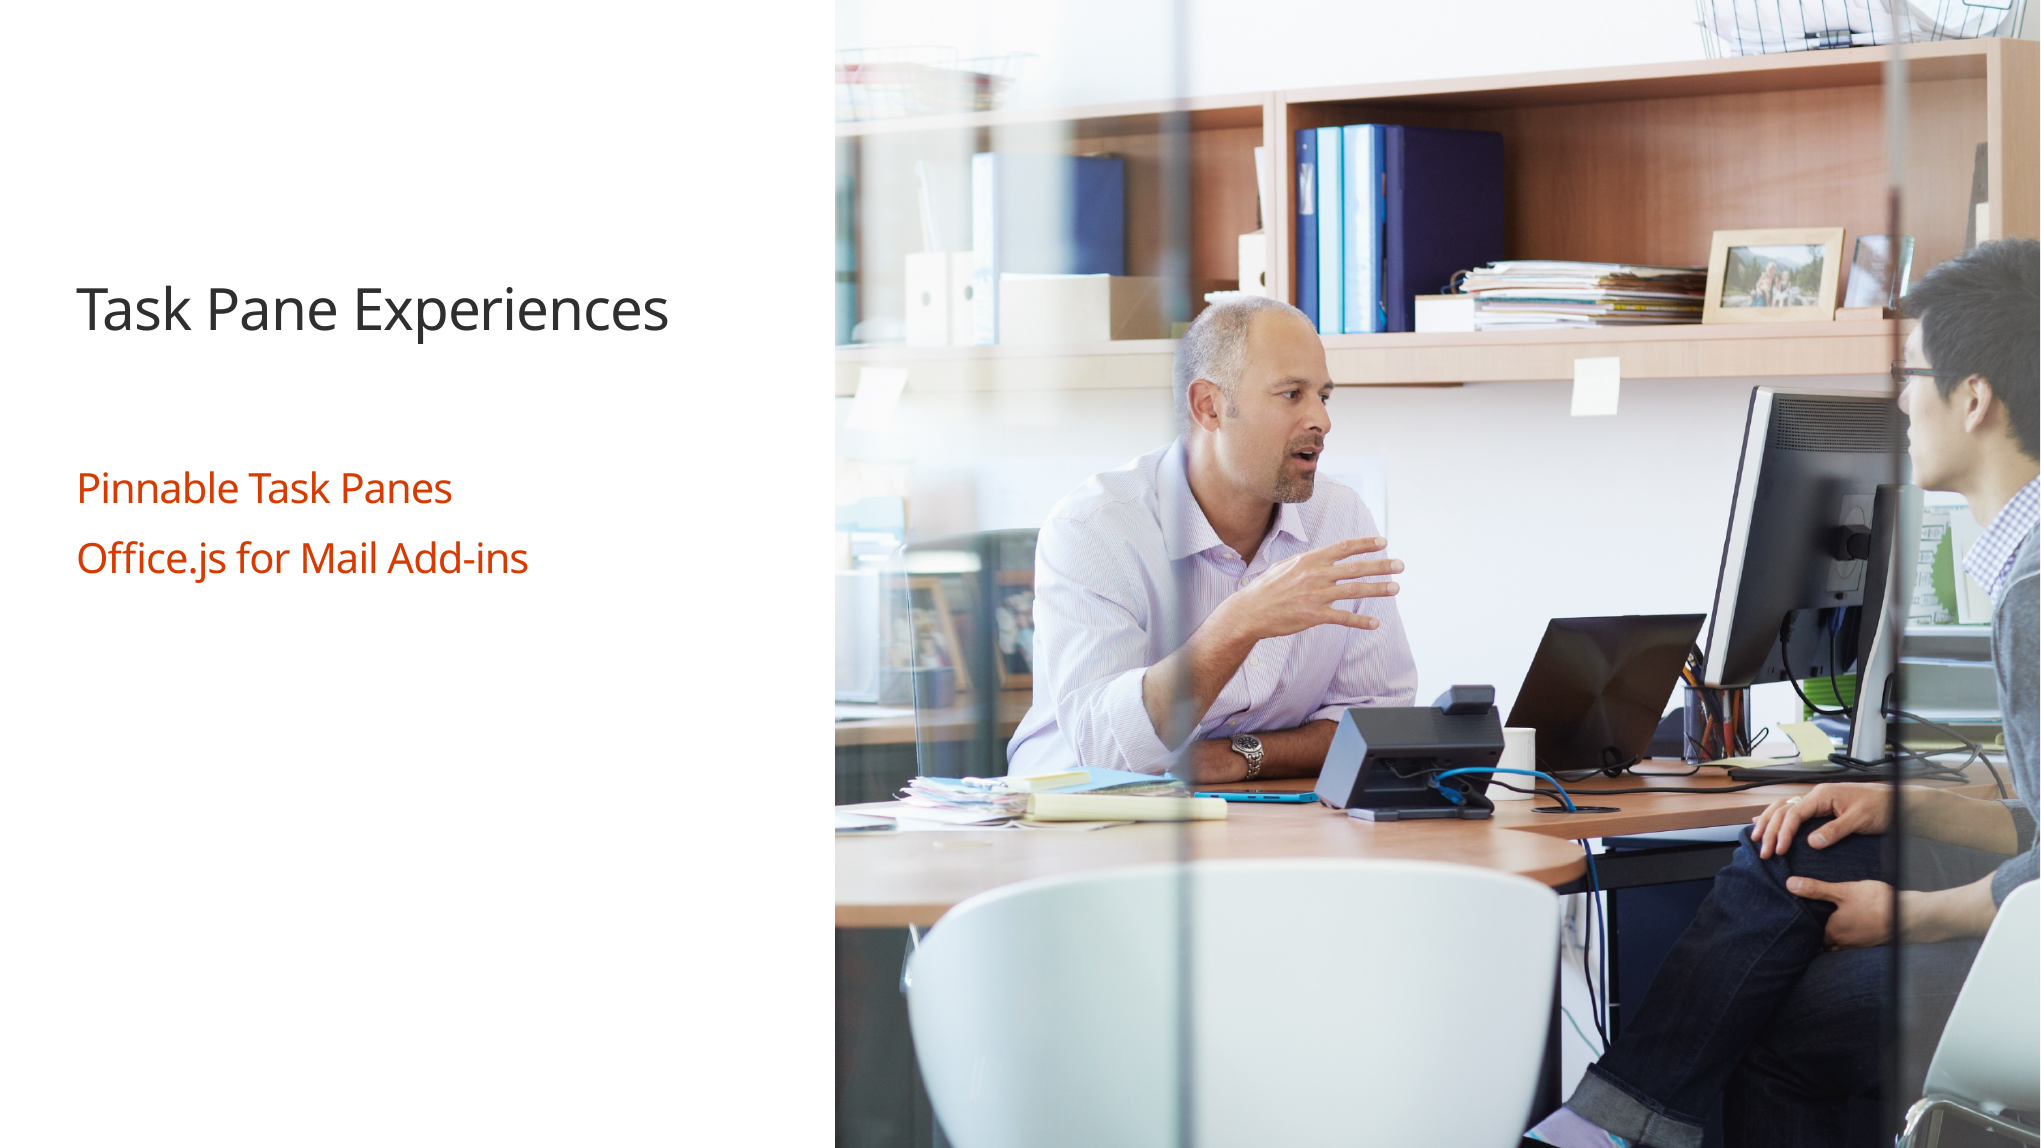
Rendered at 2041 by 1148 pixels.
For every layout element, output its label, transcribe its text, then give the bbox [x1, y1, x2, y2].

picture [834, 0, 2041, 1148]
text_box Task Pane Experiences [76, 280, 778, 431]
text_box Pinnable Task Panes Office.js for Mail Add-ins [76, 468, 719, 1102]
